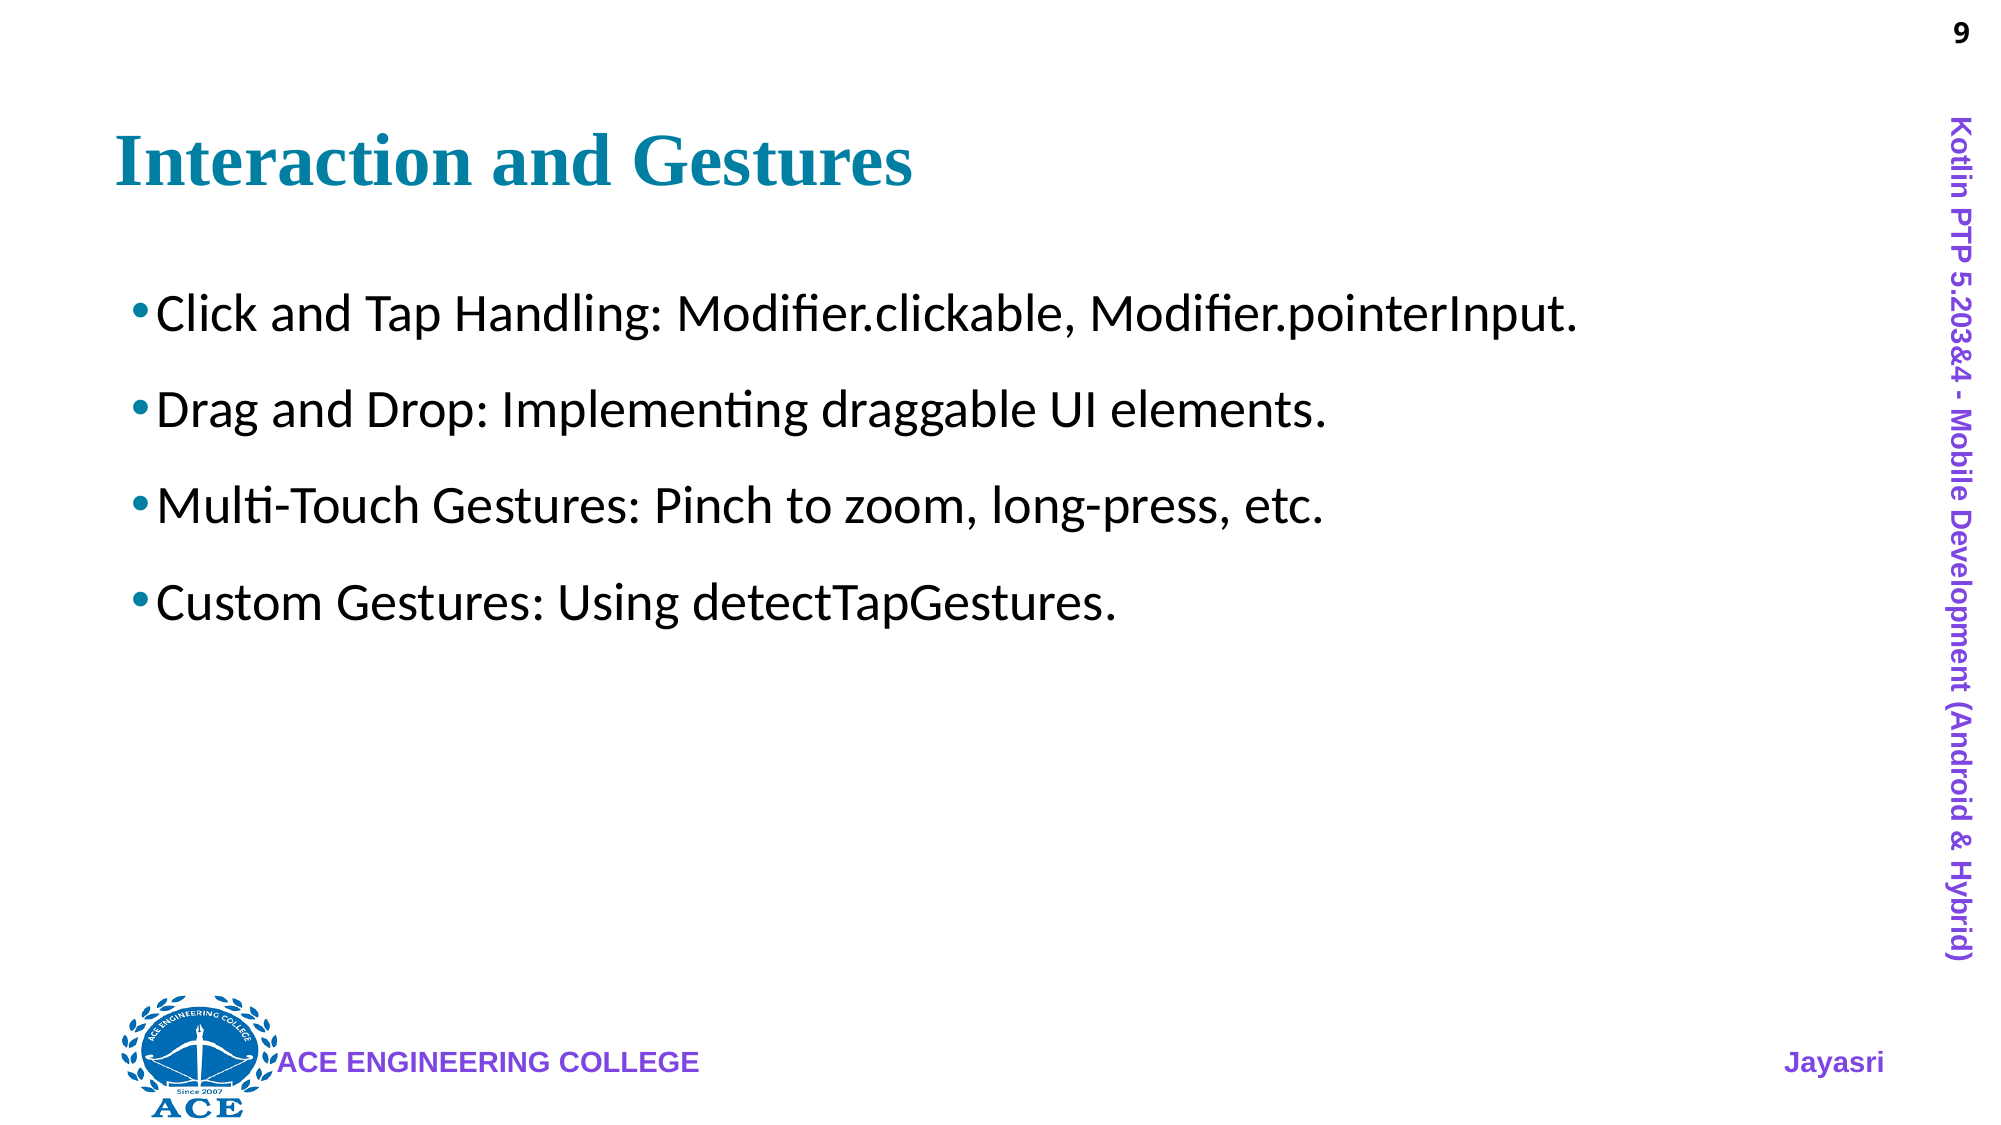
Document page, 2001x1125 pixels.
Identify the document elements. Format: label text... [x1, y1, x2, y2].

picture [101, 989, 303, 1125]
title Interaction and Gestures [99, 35, 1900, 216]
list Click and Tap Handling: Modifier.clickable, Modifier.pointerInput. Drag and Drop: Implementing draggable UI elements. Multi-Touch Gestures: Pinch to zoom, long-press, etc. Custom Gestures: Using detectTapGestures. [99, 262, 1900, 989]
